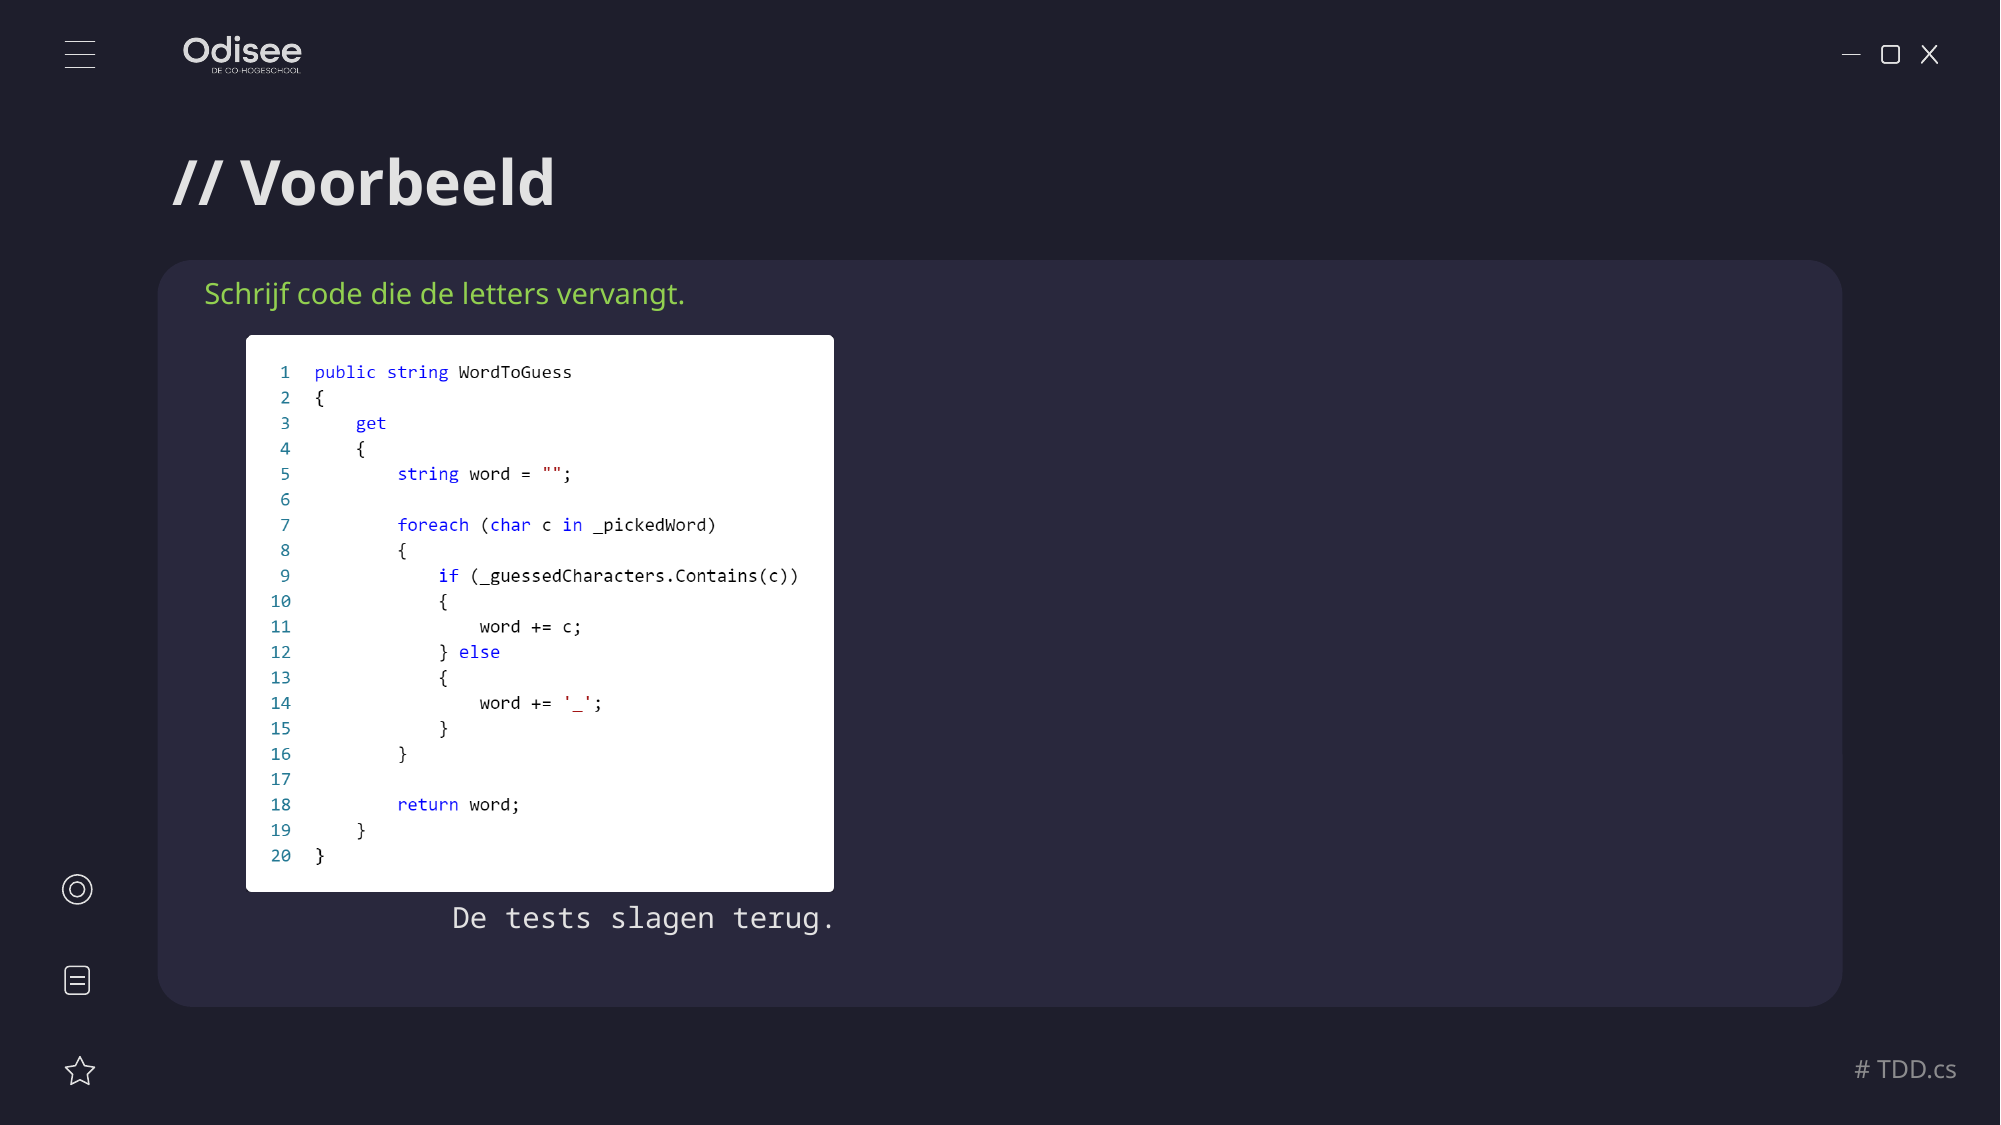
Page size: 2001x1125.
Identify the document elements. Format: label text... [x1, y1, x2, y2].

footer # TDD.cs [1506, 1040, 1973, 1101]
picture [157, 10, 328, 99]
picture [245, 334, 835, 893]
list Schrijf code die de letters vervangt. [157, 260, 1843, 1000]
text_box De tests slagen terug. [437, 892, 1291, 942]
title // Voorbeeld [157, 118, 1843, 244]
